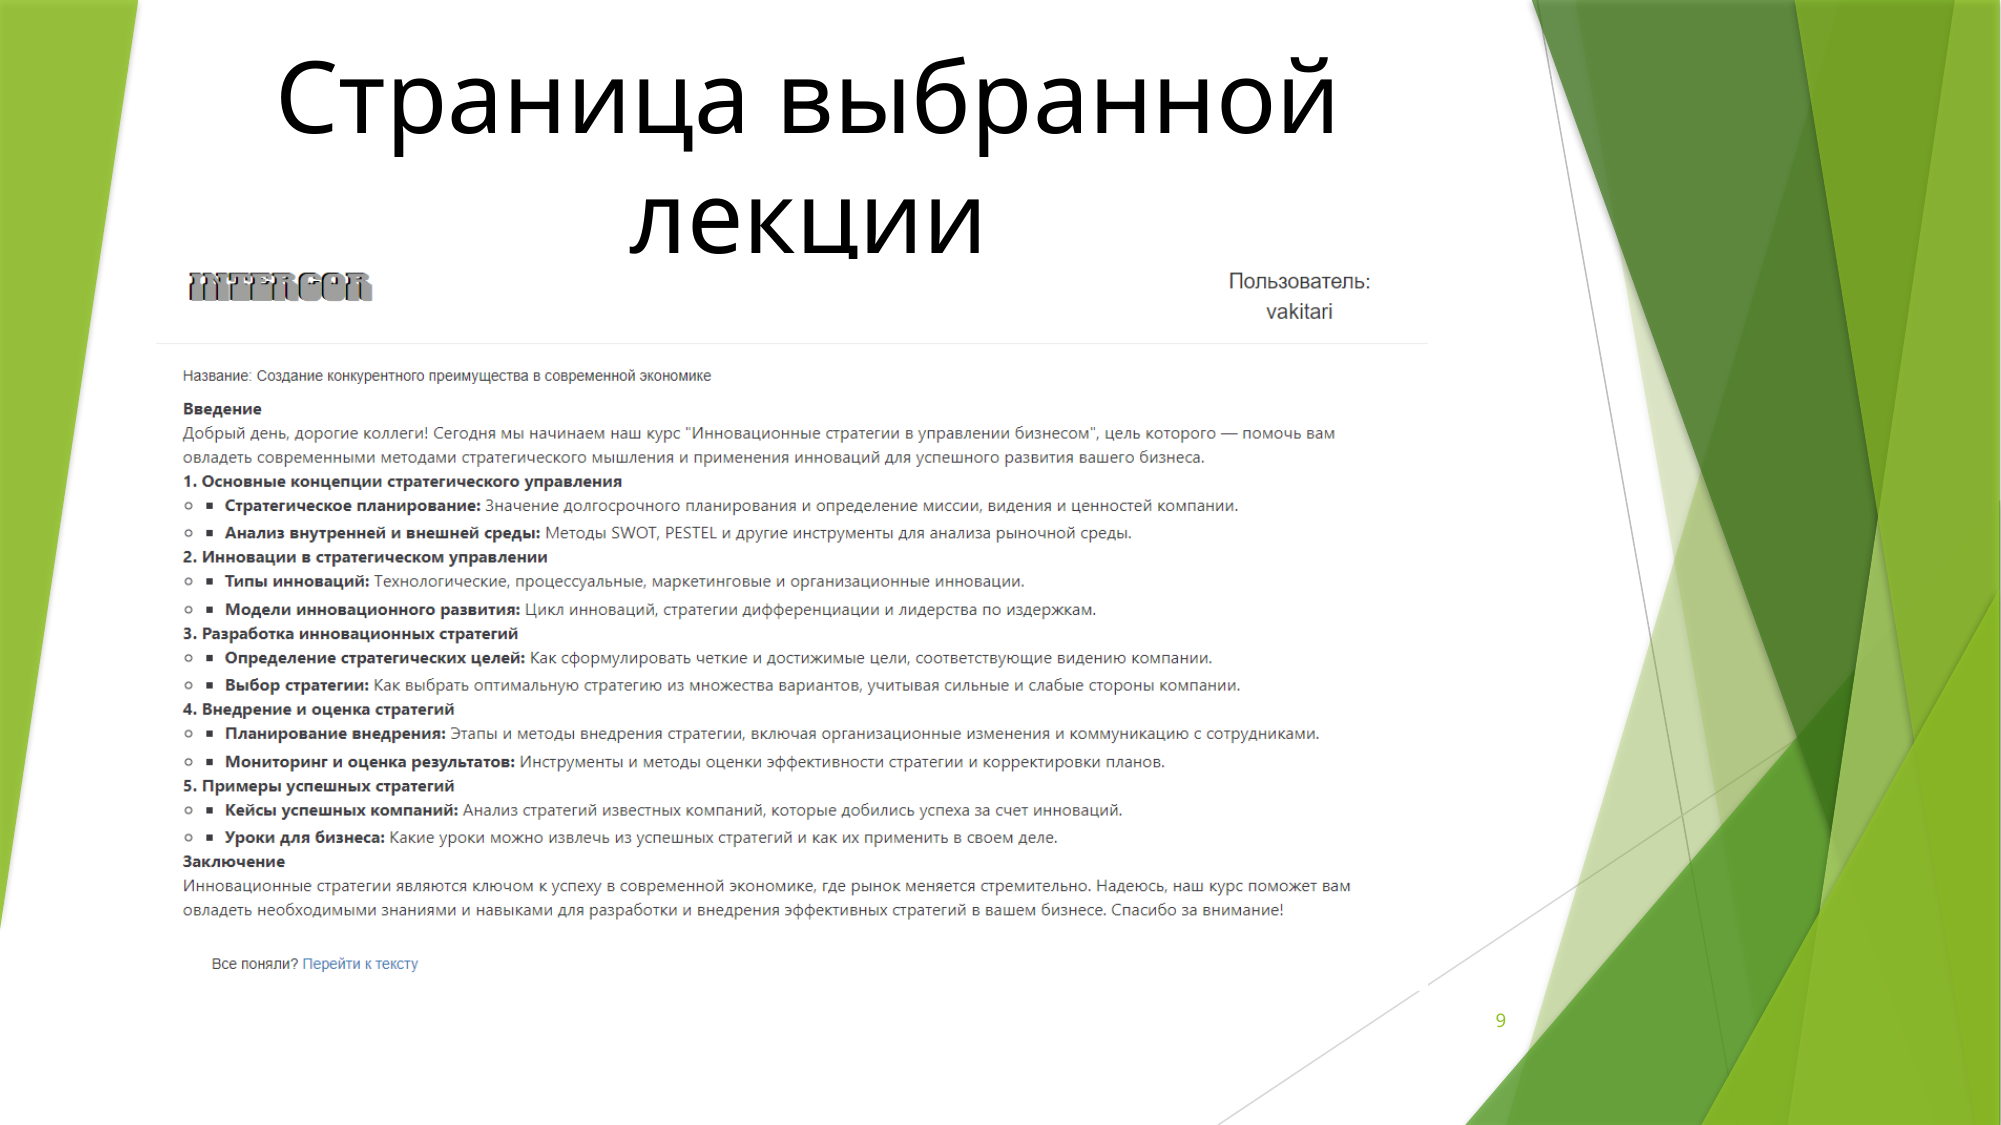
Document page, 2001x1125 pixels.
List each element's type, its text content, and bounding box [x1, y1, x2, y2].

picture [155, 258, 1429, 992]
text_box Страница выбранной лекции [208, 26, 1410, 258]
slide_number 9 [1409, 991, 1522, 1051]
